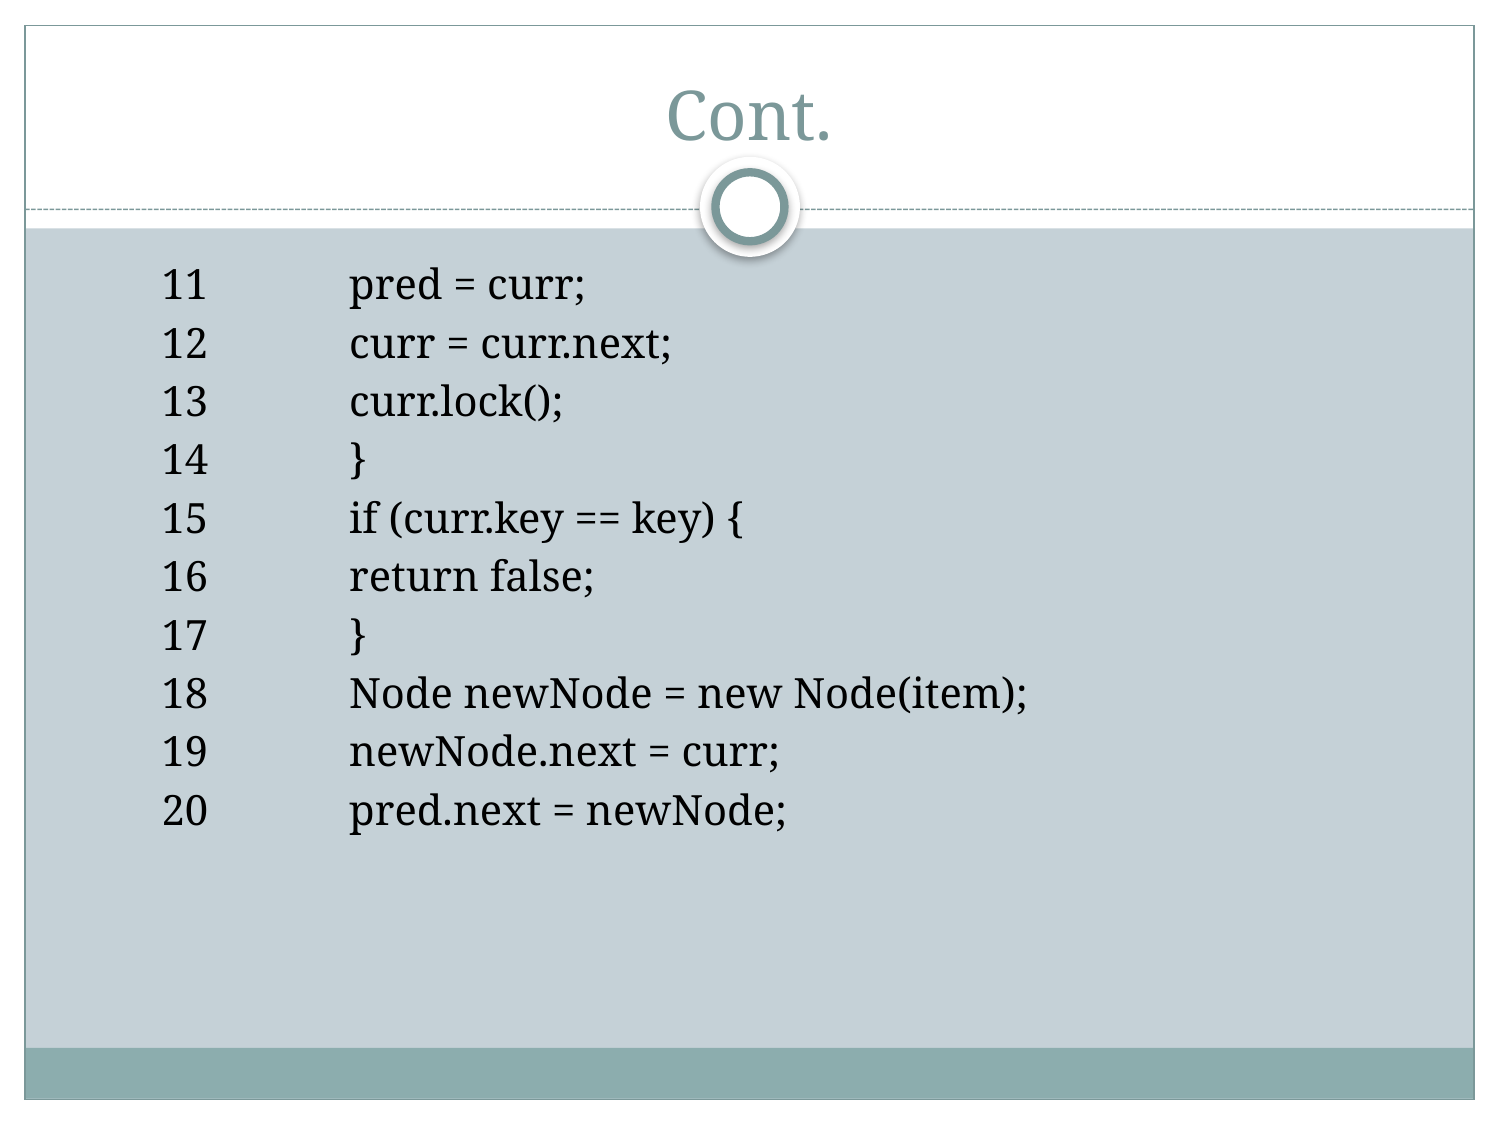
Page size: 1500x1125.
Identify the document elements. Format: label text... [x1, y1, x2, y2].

title Cont. [49, 37, 1450, 162]
list 11 pred = curr; 12 curr = curr.next; 13 curr.lock(); 14 } 15 if (curr.key == key) { 16 return false; 17 } 18 Node newNode = new Node(item); 19 newNode.next = curr; 20 pred.next = newNode; [49, 250, 1445, 1001]
